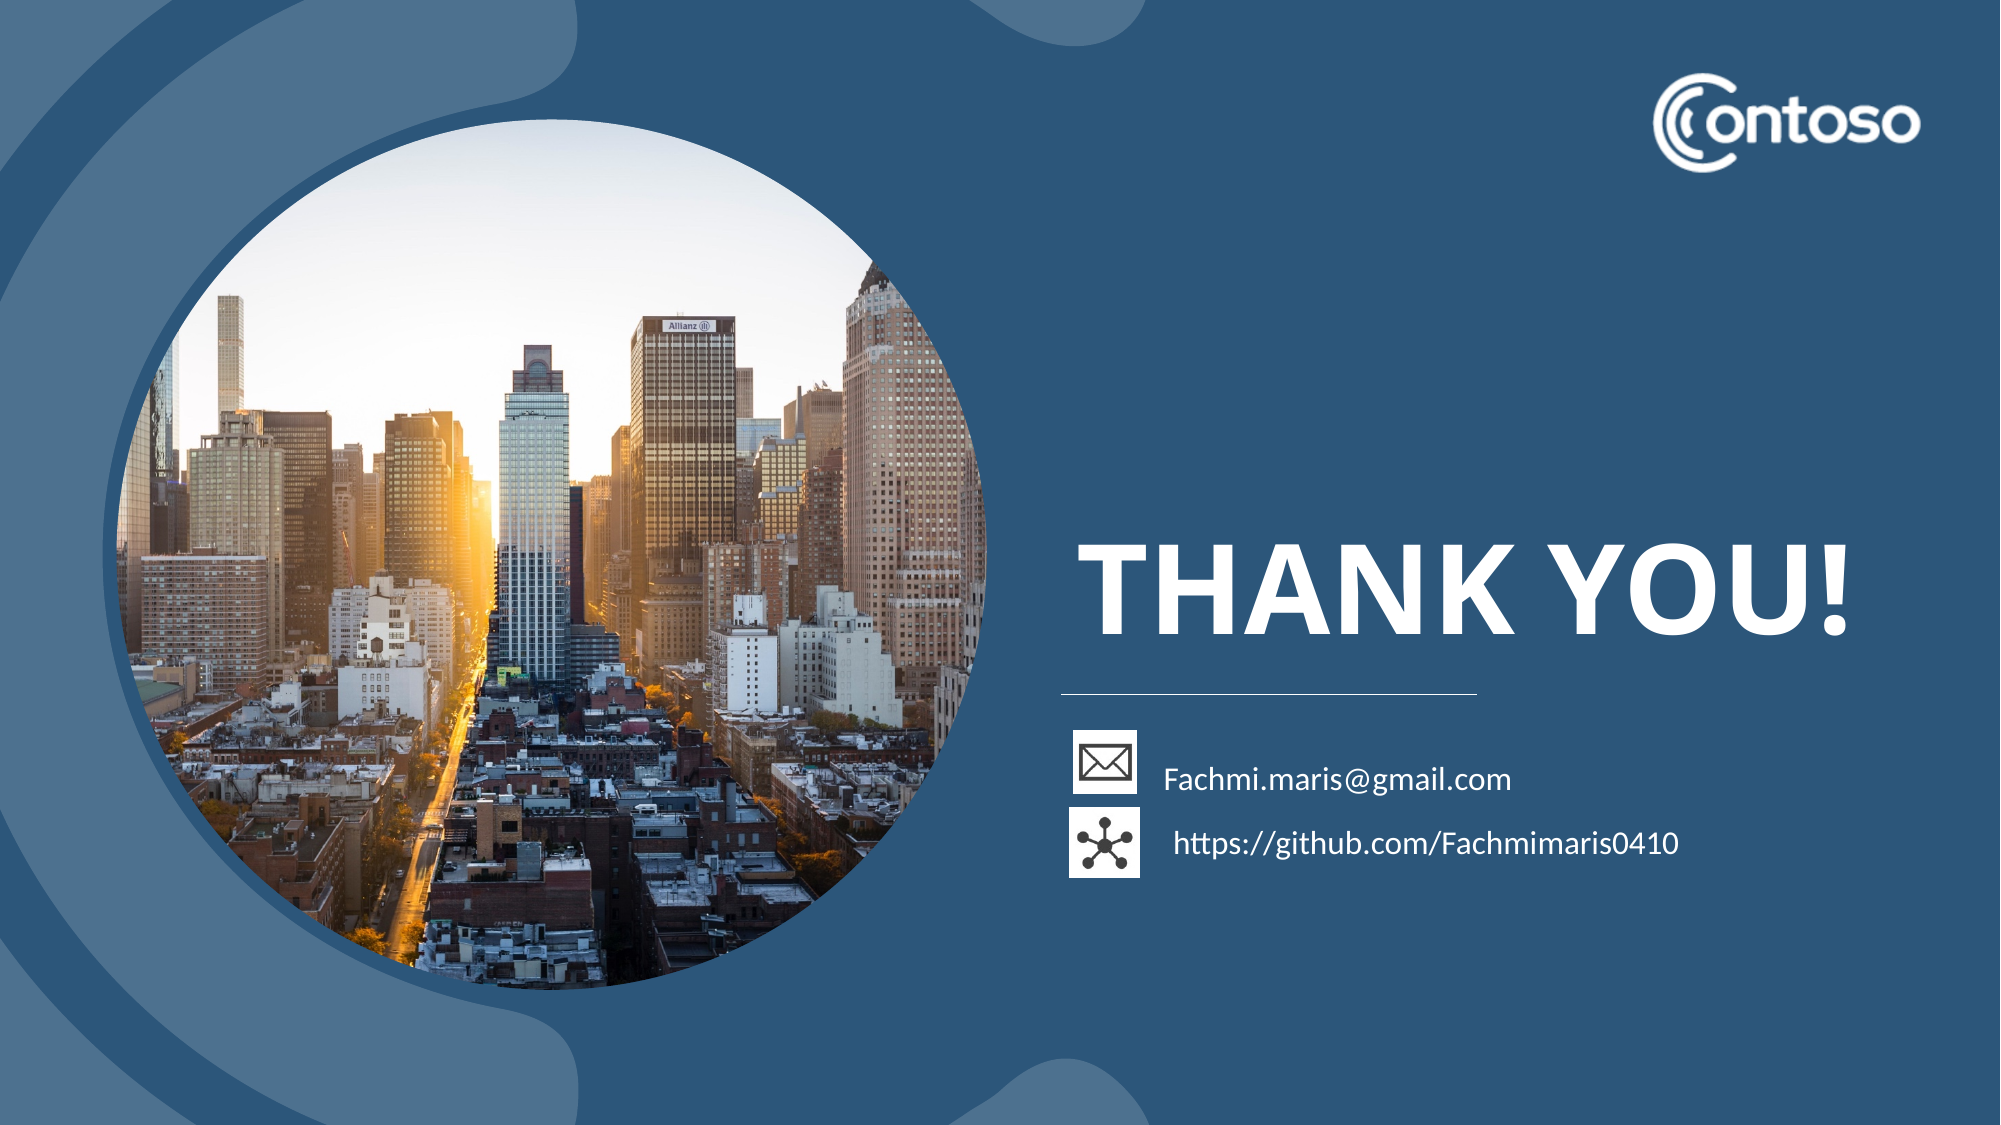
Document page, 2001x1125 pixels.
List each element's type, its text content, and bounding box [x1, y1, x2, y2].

text_box https://github.com/Fachmimaris0410 [1158, 818, 1903, 882]
picture [116, 119, 987, 990]
subtitle Fachmi.maris@gmail.com [1148, 754, 1894, 819]
picture [1069, 807, 1140, 878]
picture [1643, 64, 1930, 175]
picture [1073, 730, 1137, 794]
title Thank you! [1061, 518, 2000, 670]
